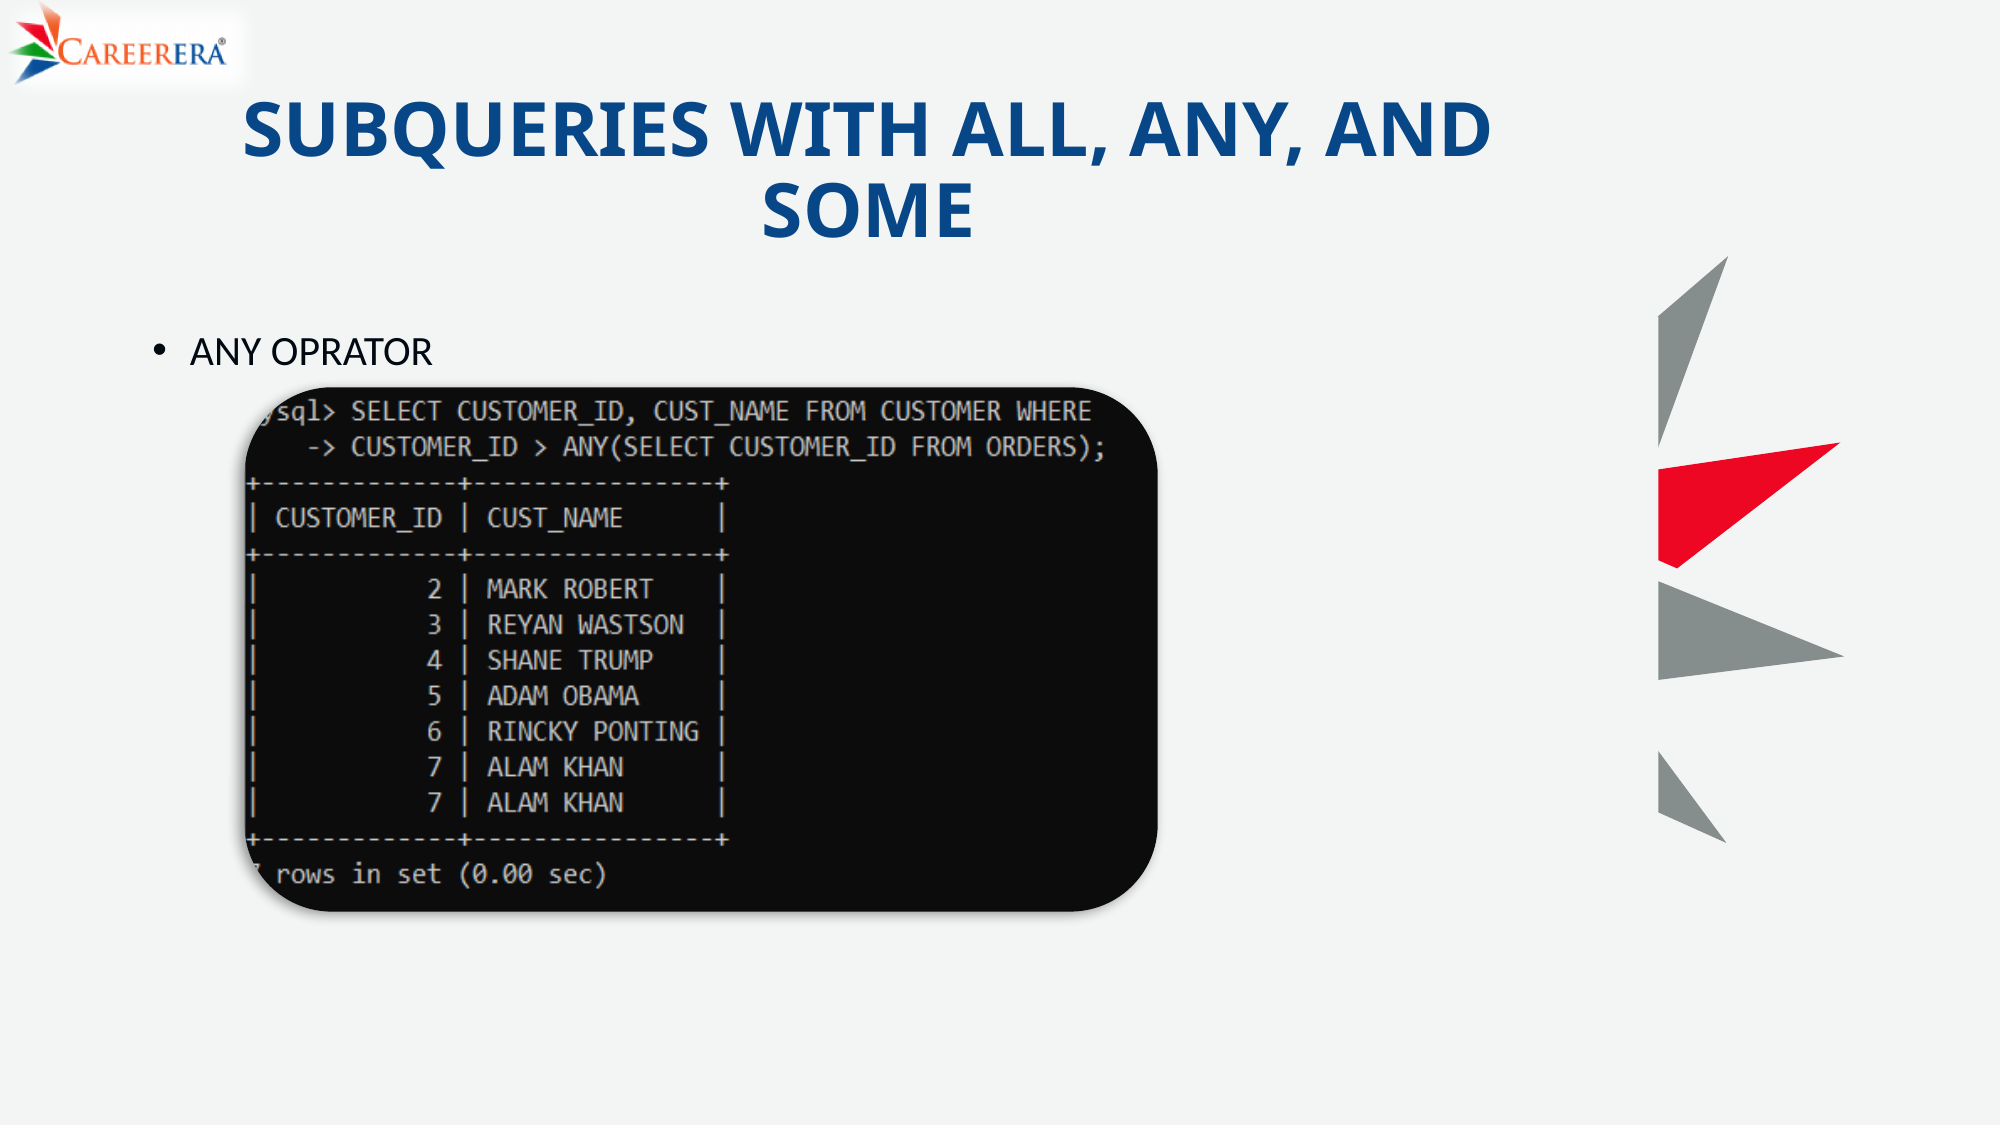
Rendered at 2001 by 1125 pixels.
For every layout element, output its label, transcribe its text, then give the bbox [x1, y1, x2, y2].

list ANY OPRATOR [137, 316, 1622, 388]
picture [244, 387, 1158, 912]
title SUBQUERIES WITH ALL, ANY, AND SOME [116, 63, 1622, 282]
picture [0, 0, 262, 104]
